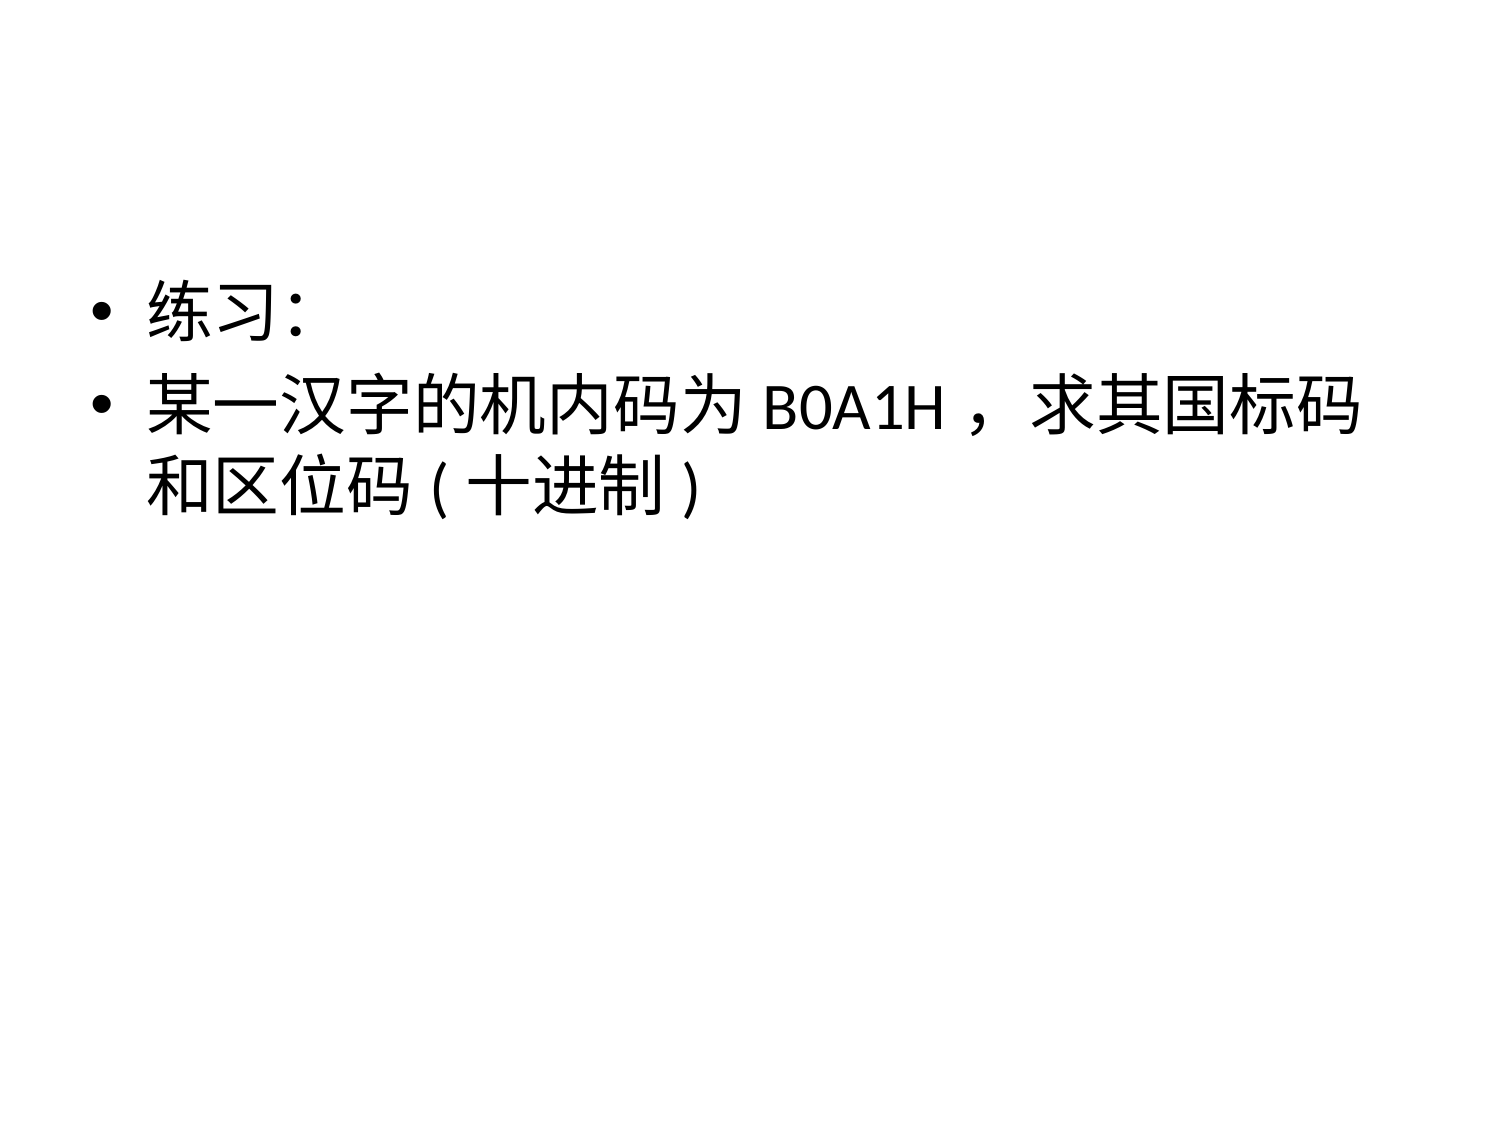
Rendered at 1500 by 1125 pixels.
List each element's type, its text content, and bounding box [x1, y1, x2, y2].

list 练习： 某一汉字的机内码为B0A1H，求其国标码和区位码(十进制) [75, 262, 1425, 1005]
